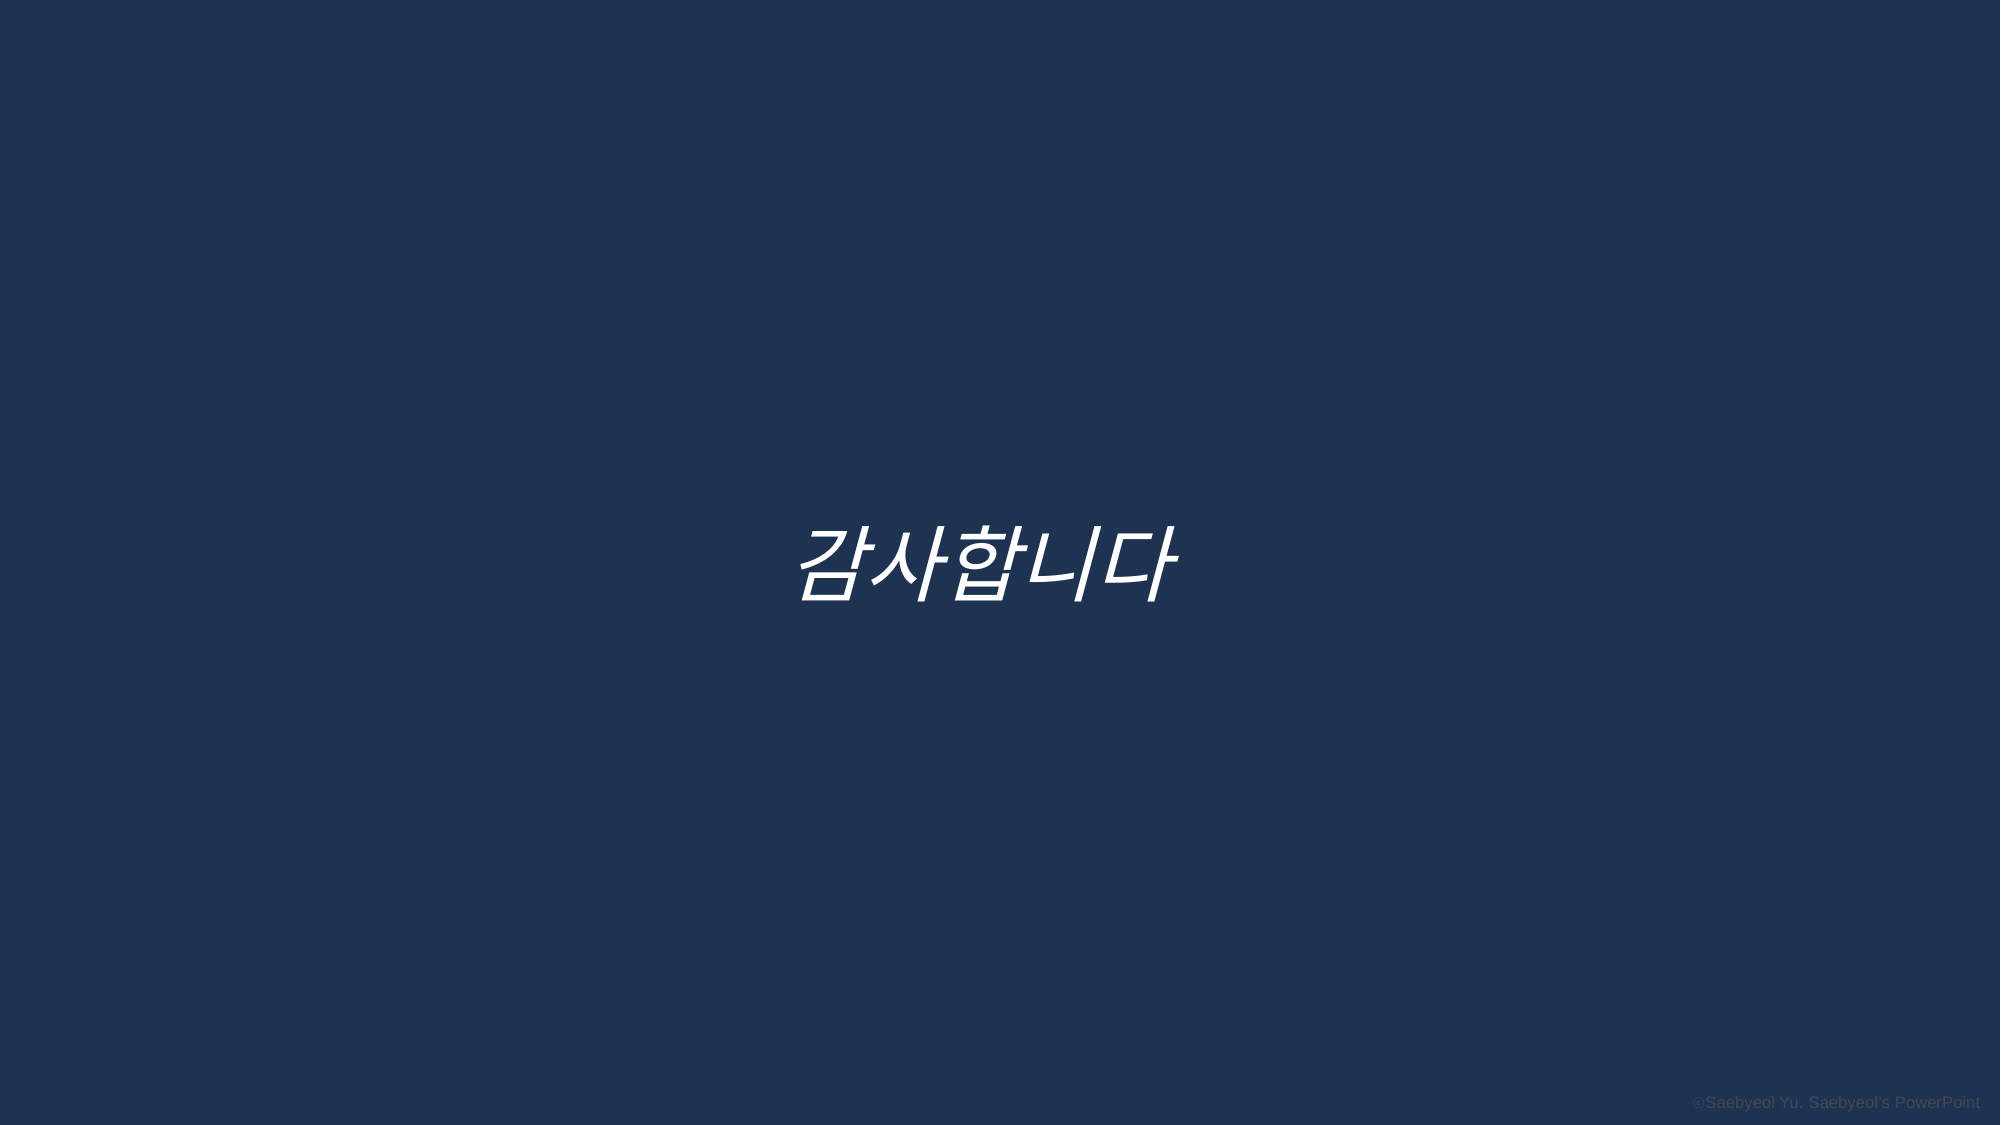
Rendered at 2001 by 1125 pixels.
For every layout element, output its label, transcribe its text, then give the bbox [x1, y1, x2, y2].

text_box 감사합니다 [773, 504, 1227, 620]
